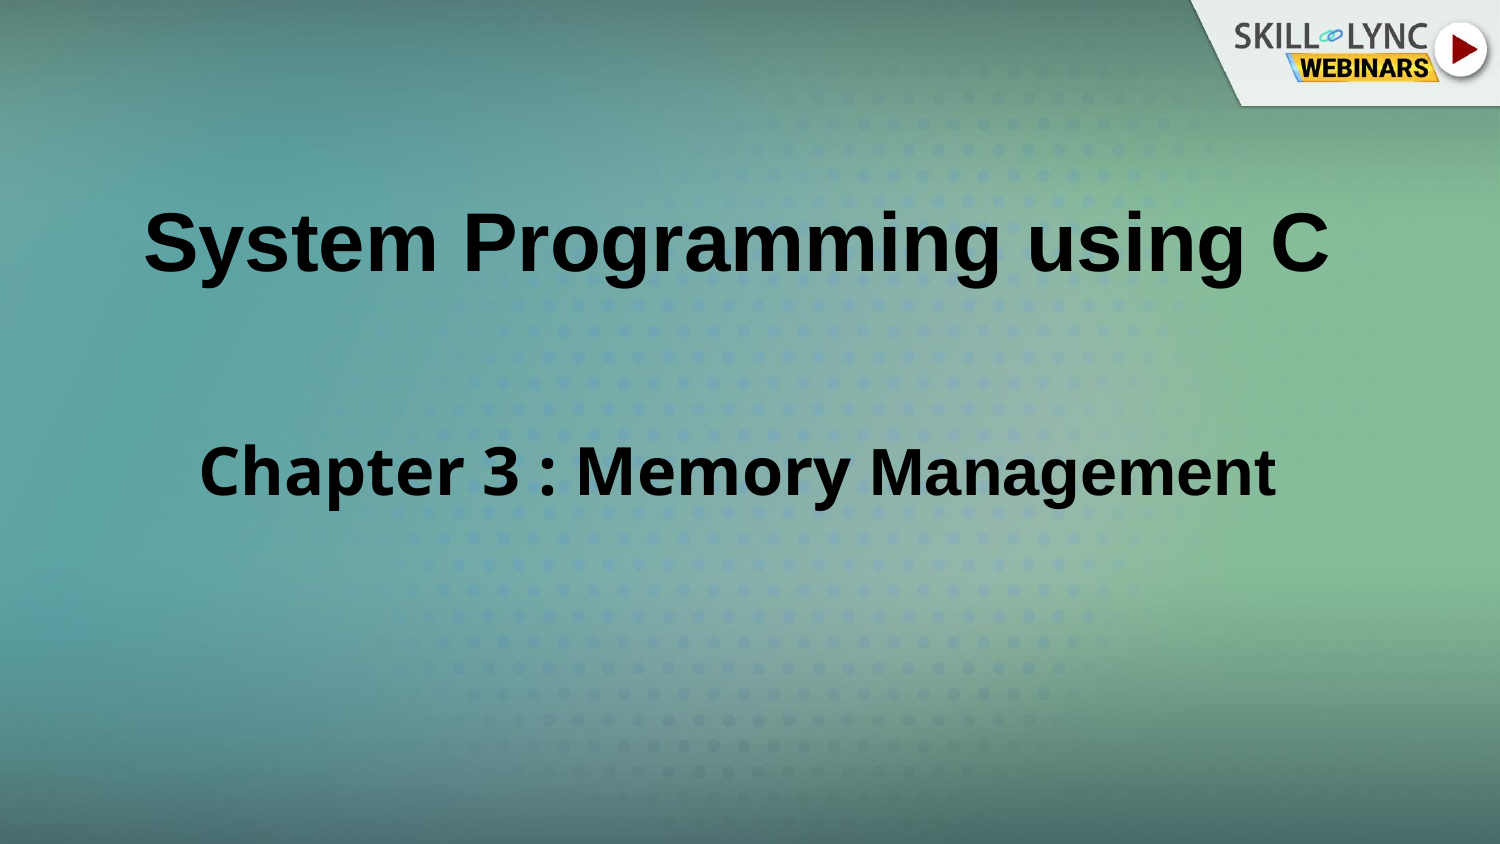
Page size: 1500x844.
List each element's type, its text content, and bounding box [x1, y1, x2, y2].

picture [0, 0, 1500, 844]
subtitle Chapter 3 : Memory Management [175, 372, 1301, 577]
title System Programming using C [84, 123, 1391, 365]
